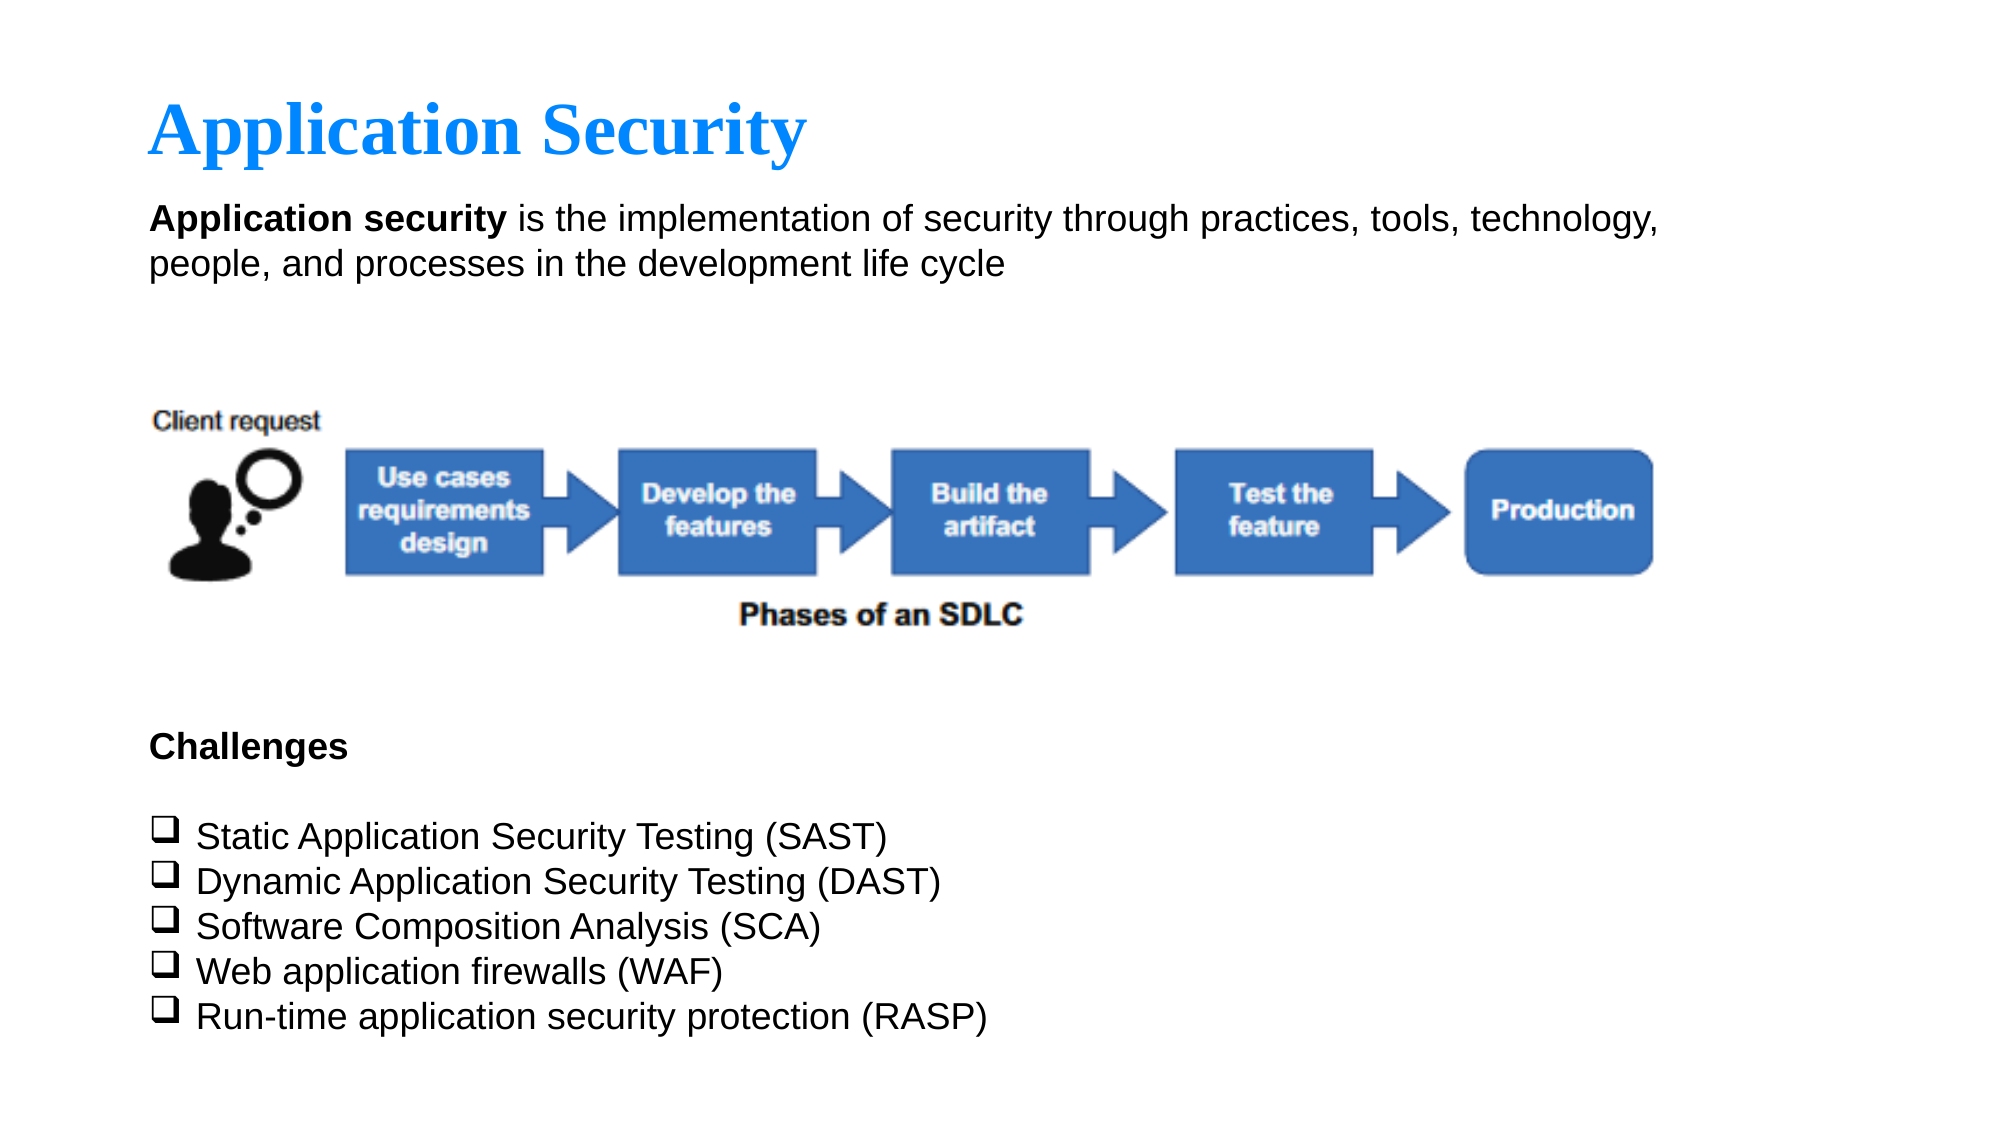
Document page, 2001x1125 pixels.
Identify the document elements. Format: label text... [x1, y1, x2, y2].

text_box Application security is the implementation of security through practices, tools, technology, people, and processes in the development life cycle [134, 186, 1791, 292]
text_box Application Security [133, 66, 1866, 177]
text_box Challenges Static Application Security Testing (SAST) Dynamic Application Security Testing (DAST) Software Composition Analysis (SCA) Web application firewalls (WAF) Run-time application security protection (RASP) [134, 714, 1791, 1090]
picture [133, 369, 1685, 660]
